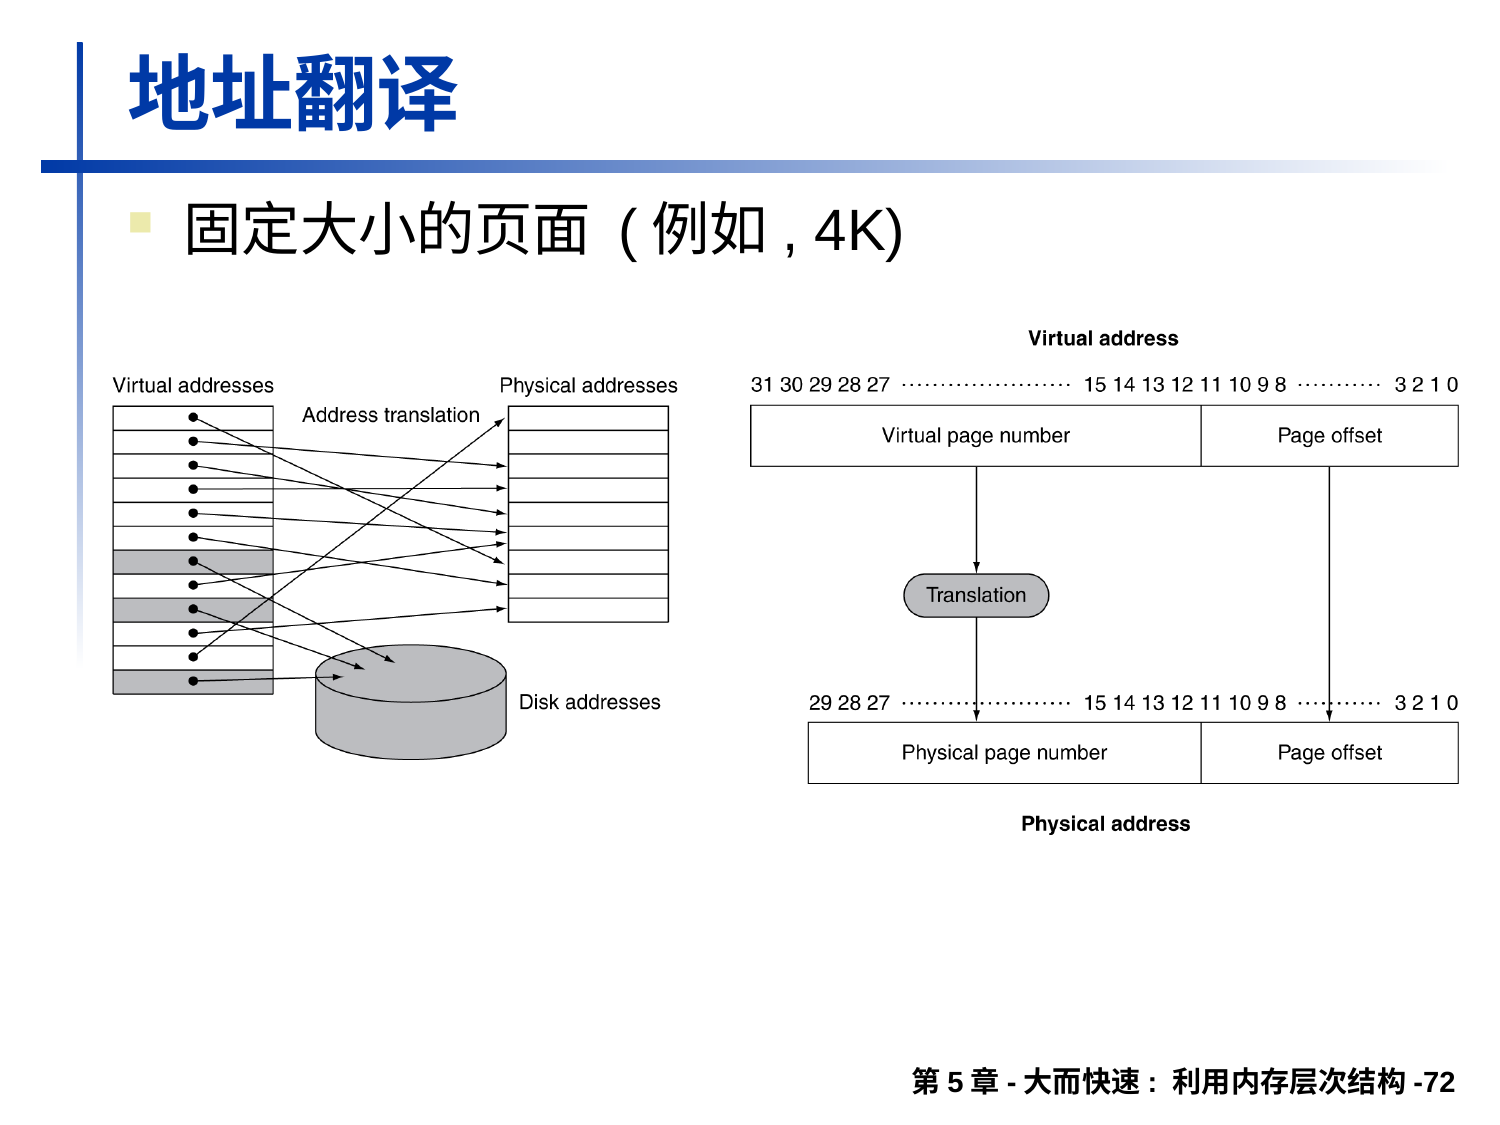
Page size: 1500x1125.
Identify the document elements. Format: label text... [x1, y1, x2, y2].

list 固定大小的页面 (例如, 4K) [112, 184, 1469, 1024]
picture [111, 374, 679, 760]
footer 第5章-大而快速: 利用内存层次结构-72 [277, 1046, 1471, 1106]
picture [749, 326, 1459, 835]
title 地址翻译 [112, 32, 1468, 149]
